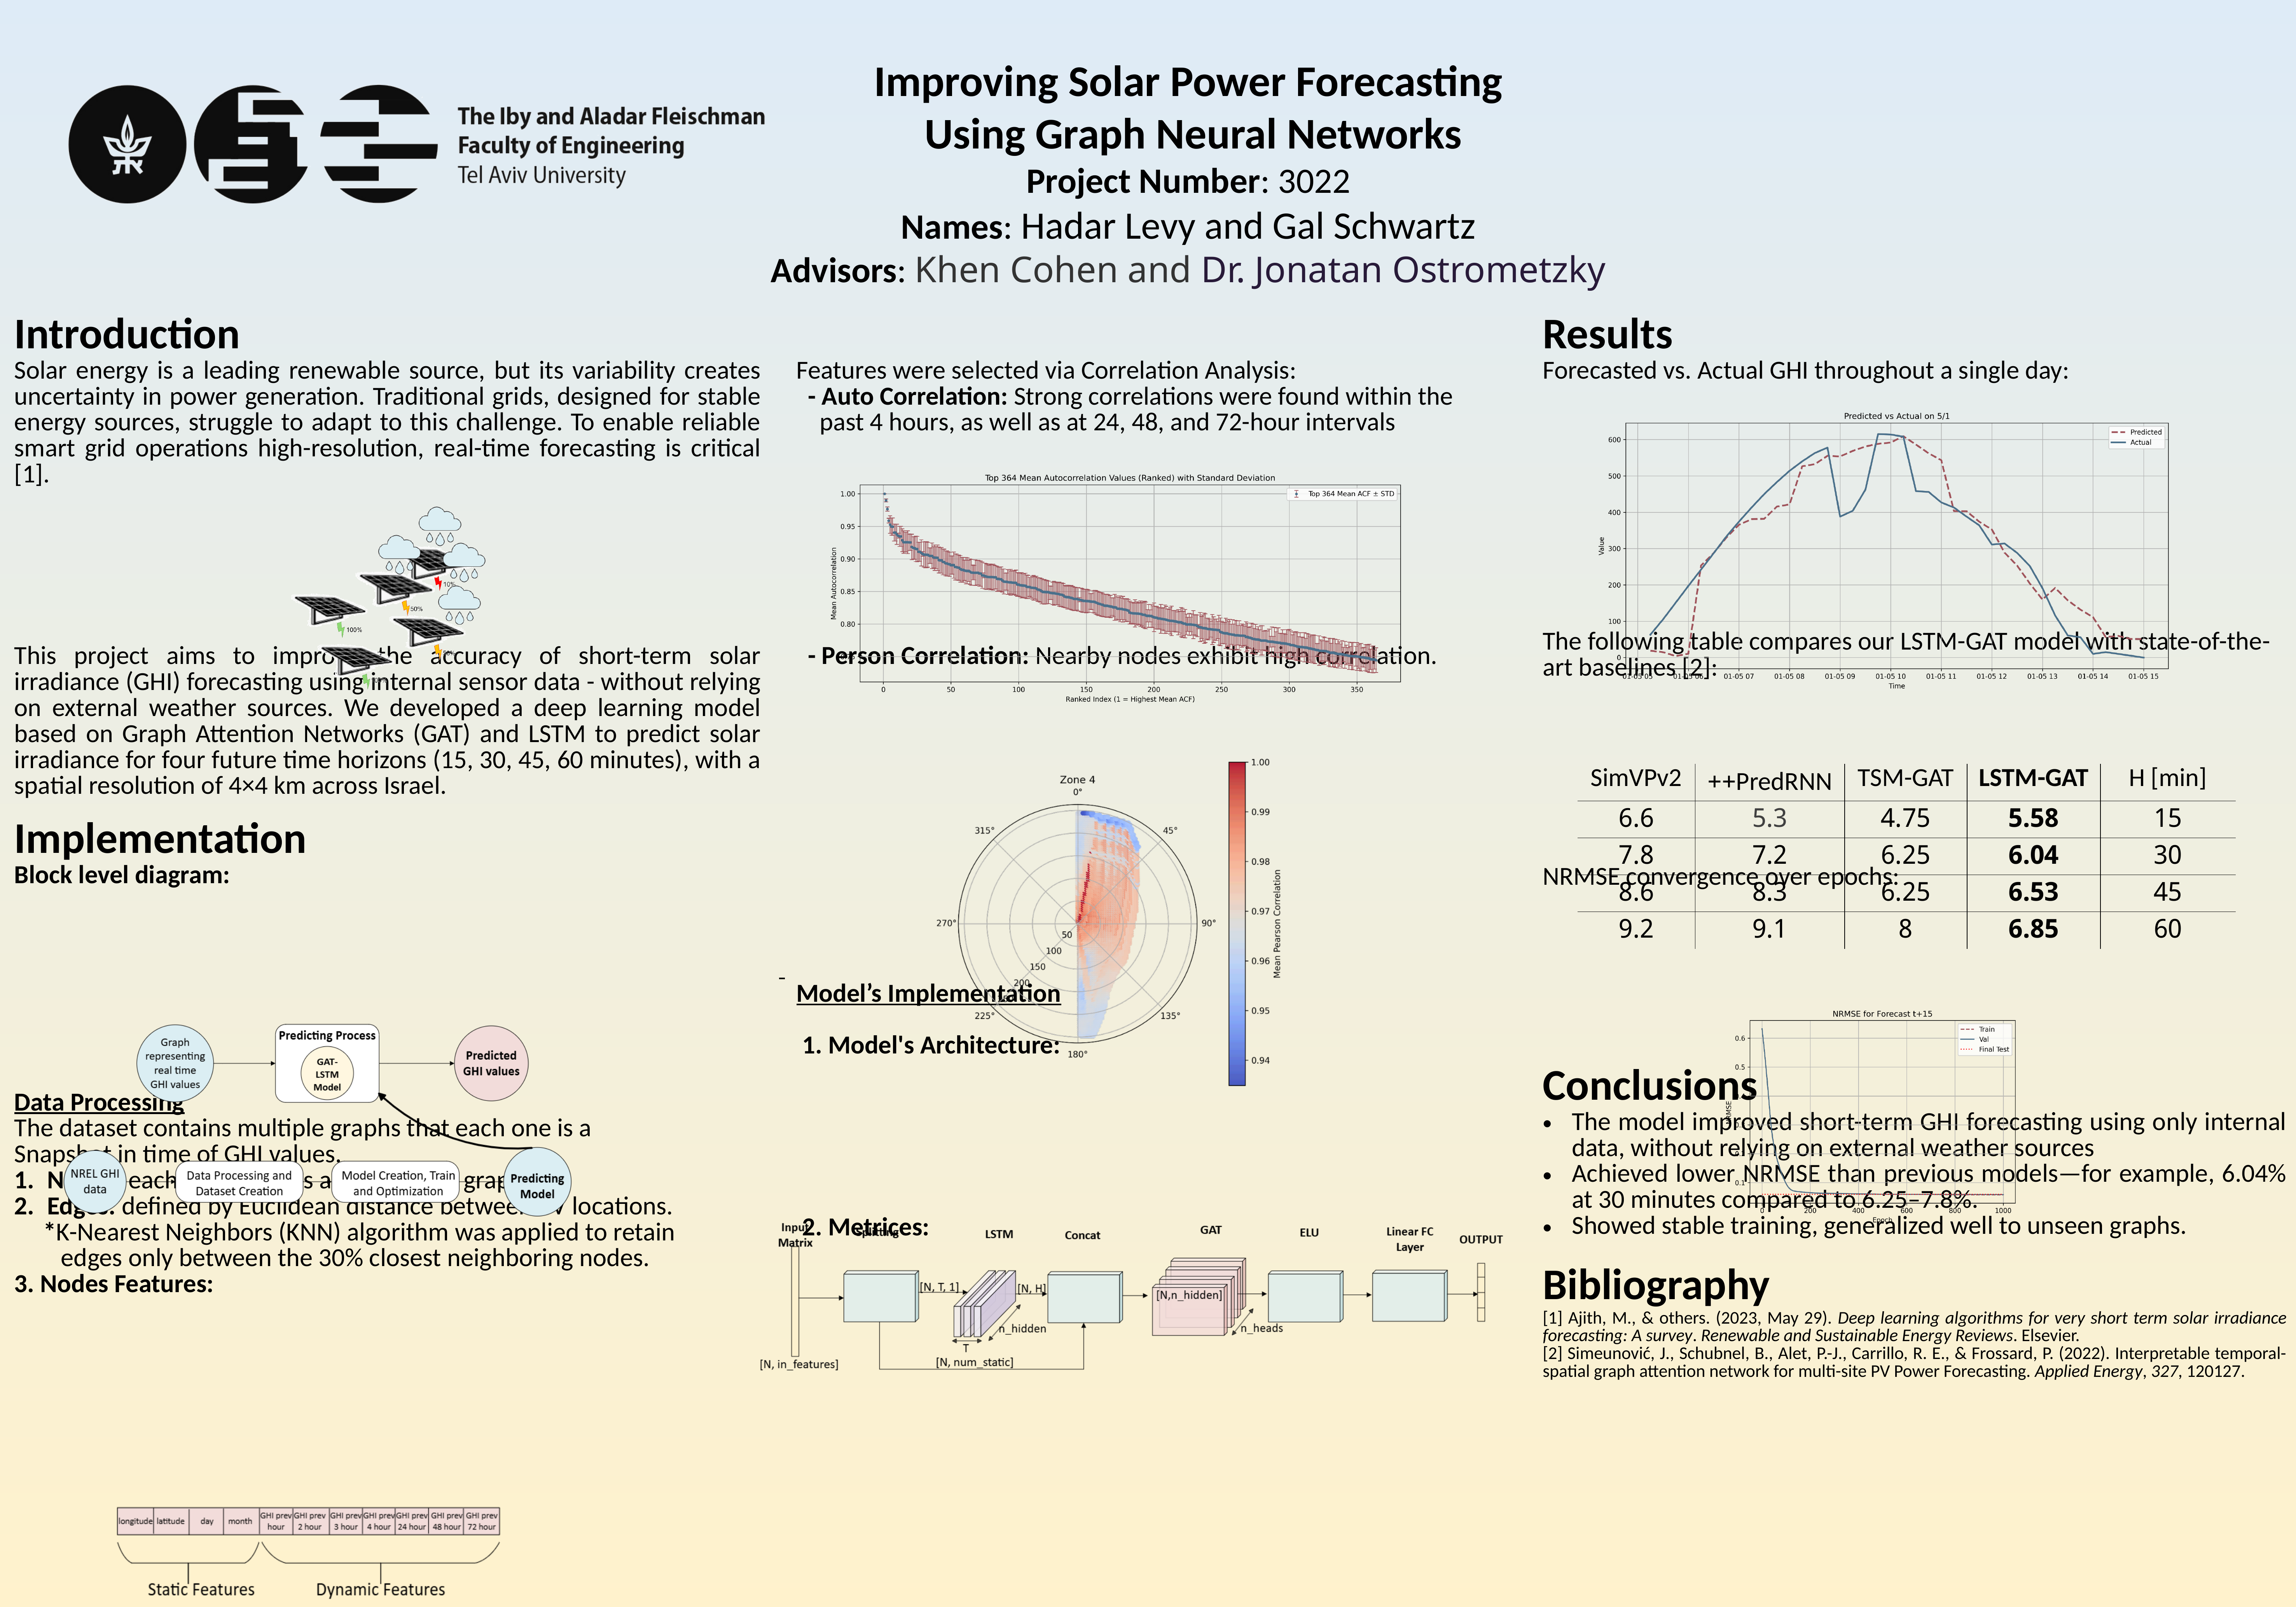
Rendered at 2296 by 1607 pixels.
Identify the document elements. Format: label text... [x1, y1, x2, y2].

table_header SimVPv2 [1578, 764, 1695, 801]
table_cell 9.2 [1578, 912, 1695, 949]
table_cell 6.25 [1845, 838, 1967, 875]
table_cell 6.04 [1968, 838, 2100, 875]
table_cell 8.6 [1578, 875, 1695, 912]
picture [1591, 405, 2175, 697]
picture [1718, 1003, 2022, 1231]
picture [744, 1216, 1524, 1390]
table_cell 15 [2101, 801, 2236, 838]
table_header TSM-GAT [1845, 764, 1967, 801]
table_cell 6.53 [1968, 875, 2100, 912]
table_cell 8 [1845, 912, 1967, 949]
picture [58, 1022, 577, 1233]
table_cell 5.3 [1695, 801, 1844, 838]
table_cell 7.2 [1695, 838, 1844, 875]
table_header Introduction Solar energy is a leading renewable source, but its variability creates uncertainty in power generation. Traditional grids, designed for stable energy sources, struggle to adapt to this challenge. To enable reliable smart grid operations high-resolution, real-time forecasting is critical [1]. This project aims to improve the accuracy of short-term solar irradiance (GHI) forecasting using internal sensor data - without relying on external weather sources. We developed a deep learning model based on Graph Attention Networks (GAT) and LSTM to predict solar irradiance for four future time horizons (15, 30, 45, 60 minutes), with a spatial resolution of 4×4 km across Israel. Implementation Block level diagram: Data Processing The dataset contains multiple graphs that each one is a Snapshot in time of GHI values. Nodes: each Panel (PV) is a node in the graph. Edges: defined by Euclidean distance between PV locations. *K-Nearest Neighbors (KNN) algorithm was applied to retain edges only between the 30% closest neighboring nodes. 3. Nodes Features: [5, 307, 770, 1607]
table_cell 9.1 [1695, 912, 1844, 949]
picture [97, 1504, 519, 1605]
picture [34, 54, 831, 236]
table_header LSTM-GAT [1968, 764, 2100, 801]
picture [932, 756, 1294, 1095]
table_cell 6.25 [1845, 875, 1967, 912]
table_cell 30 [2101, 838, 2236, 875]
table_header H [min] [2101, 764, 2236, 801]
table_header PredRNN++ [1695, 764, 1844, 801]
table_cell 4.75 [1845, 801, 1967, 838]
picture [287, 507, 496, 693]
table_cell 6.85 [1968, 912, 2100, 949]
table_cell 6.6 [1578, 801, 1695, 838]
table_cell 60 [2101, 912, 2236, 949]
table_cell 8.3 [1695, 875, 1844, 912]
table_header Results Forecasted vs. Actual GHI throughout a single day: The following table compares our LSTM-GAT model with state-of-the-art baselines [2]: NRMSE convergence over epochs: Conclusions The model improved short-term GHI forecasting using only internal data, without relying on external weather sources Achieved lower NRMSE than previous models—for example, 6.04% at 30 minutes compared to 6.25–7.8%. Showed stable training, generalized well to unseen graphs. Bibliography [1] Ajith, M., & others. (2023, May 29). Deep learning algorithms for very short term solar irradiance forecasting: A survey. Renewable and Sustainable Energy Reviews. Elsevier. [2] Simeunović, J., Schubnel, B., Alet, P.-J., Carrillo, R. E., & Frossard, P. (2022). Interpretable temporal-spatial graph attention network for multi-site PV Power Forecasting. Applied Energy, 327, 120127. [1534, 307, 2296, 1607]
table_cell 45 [2101, 875, 2236, 912]
table_cell 5.58 [1968, 801, 2100, 838]
text_box Improving Solar Power Forecasting Using Graph Neural Networks Project Number: 3022 Names: Hadar Levy and Gal Schwartz Advisors: Khen Cohen and Dr. Jonatan Ostrometzky [655, 49, 1722, 335]
picture [823, 466, 1408, 710]
table_header Features were selected via Correlation Analysis: - Auto Correlation: Strong correlations were found within the past 4 hours, as well as at 24, 48, and 72-hour intervals - Person Correlation: Nearby nodes exhibit high correlation. Model’s Implementation 1. Model's Architecture: 2. Metrices: [770, 335, 1534, 1607]
table_cell 7.8 [1578, 838, 1695, 875]
